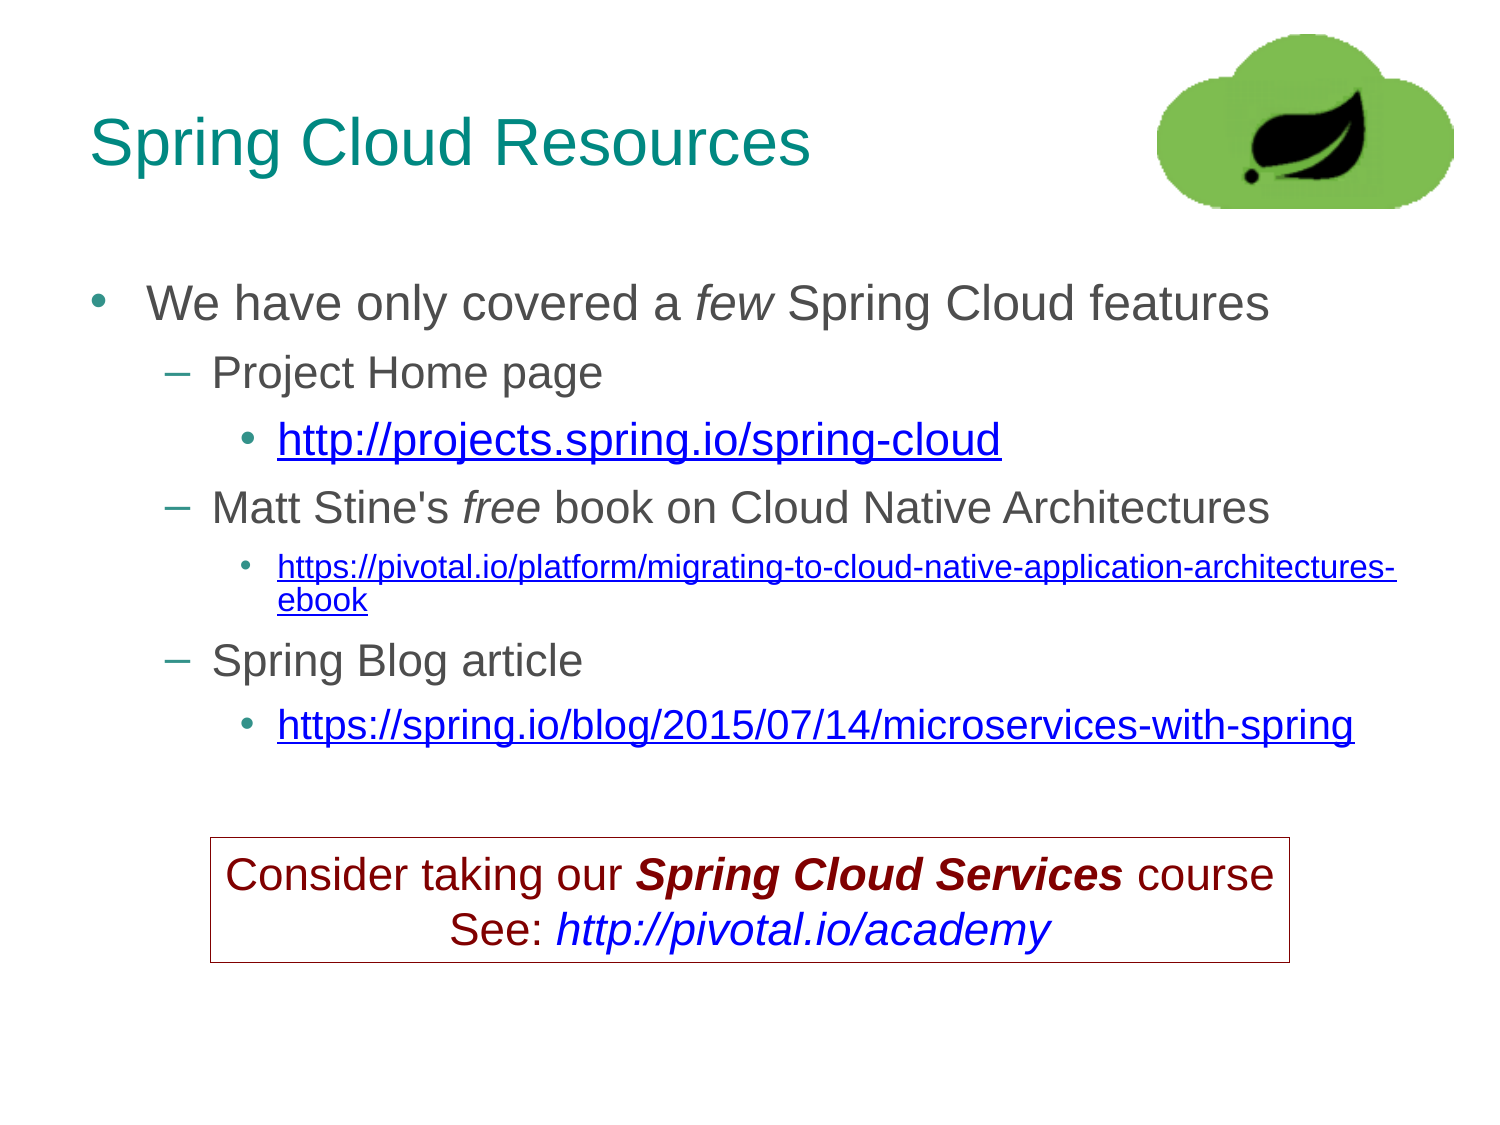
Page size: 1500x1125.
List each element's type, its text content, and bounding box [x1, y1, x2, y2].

title Spring Cloud Resources [75, 37, 1425, 241]
list We have only covered a few Spring Cloud features Project Home page http://projects.spring.io/spring-cloud Matt Stine's free book on Cloud Native Architectures https://pivotal.io/platform/migrating-to-cloud-native-application-architectures-ebook Spring Blog article https://spring.io/blog/2015/07/14/microservices-with-spring [75, 262, 1425, 931]
text_box Consider taking our Spring Cloud Services course See: http://pivotal.io/academy [210, 837, 1290, 963]
picture [1157, 34, 1454, 209]
